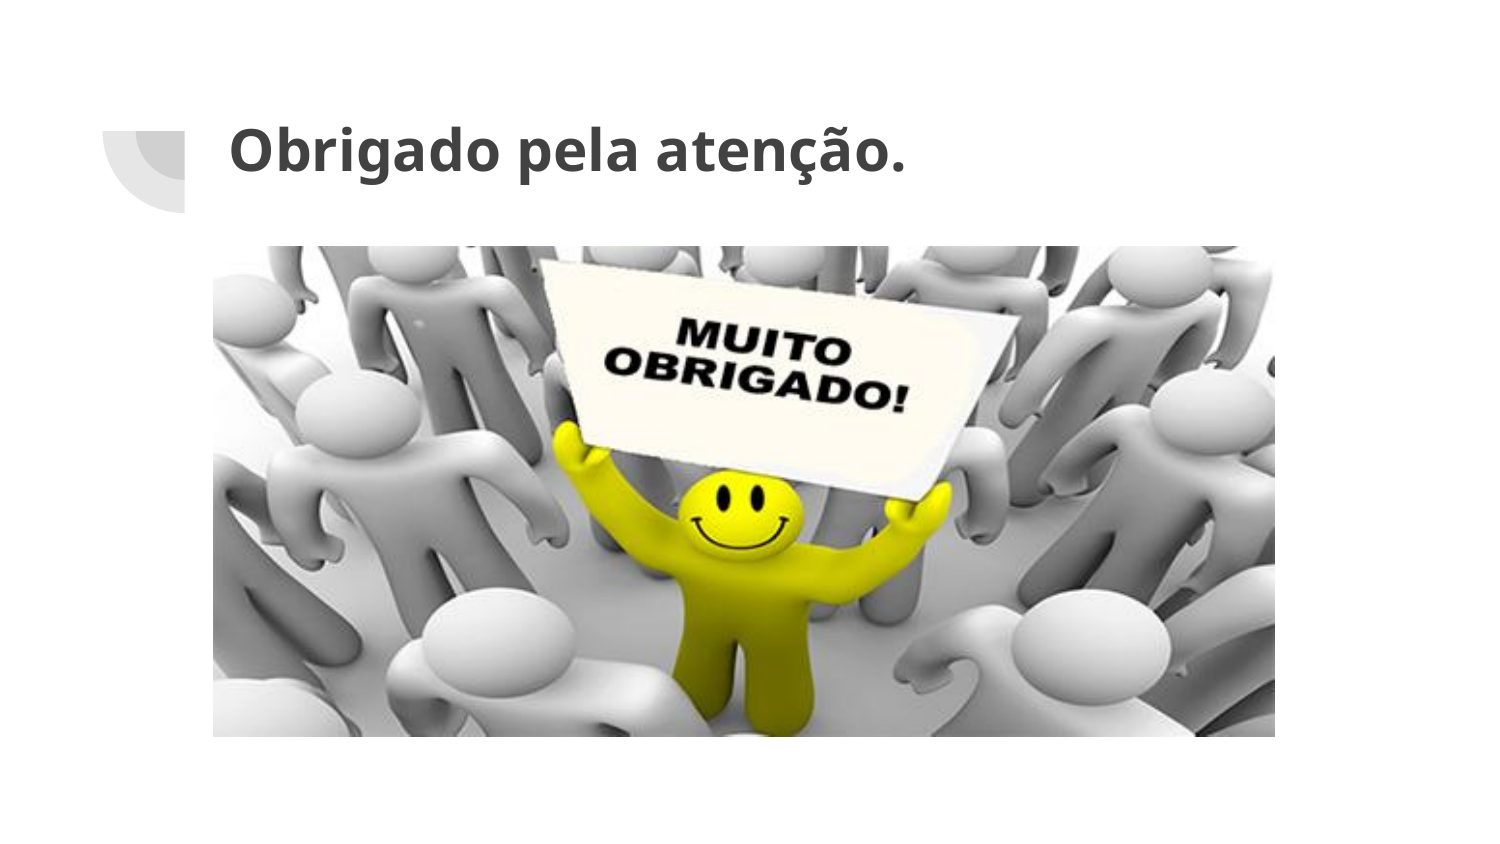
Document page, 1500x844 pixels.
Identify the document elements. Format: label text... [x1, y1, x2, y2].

title Obrigado pela atenção. [213, 98, 1368, 263]
picture [213, 246, 1276, 738]
